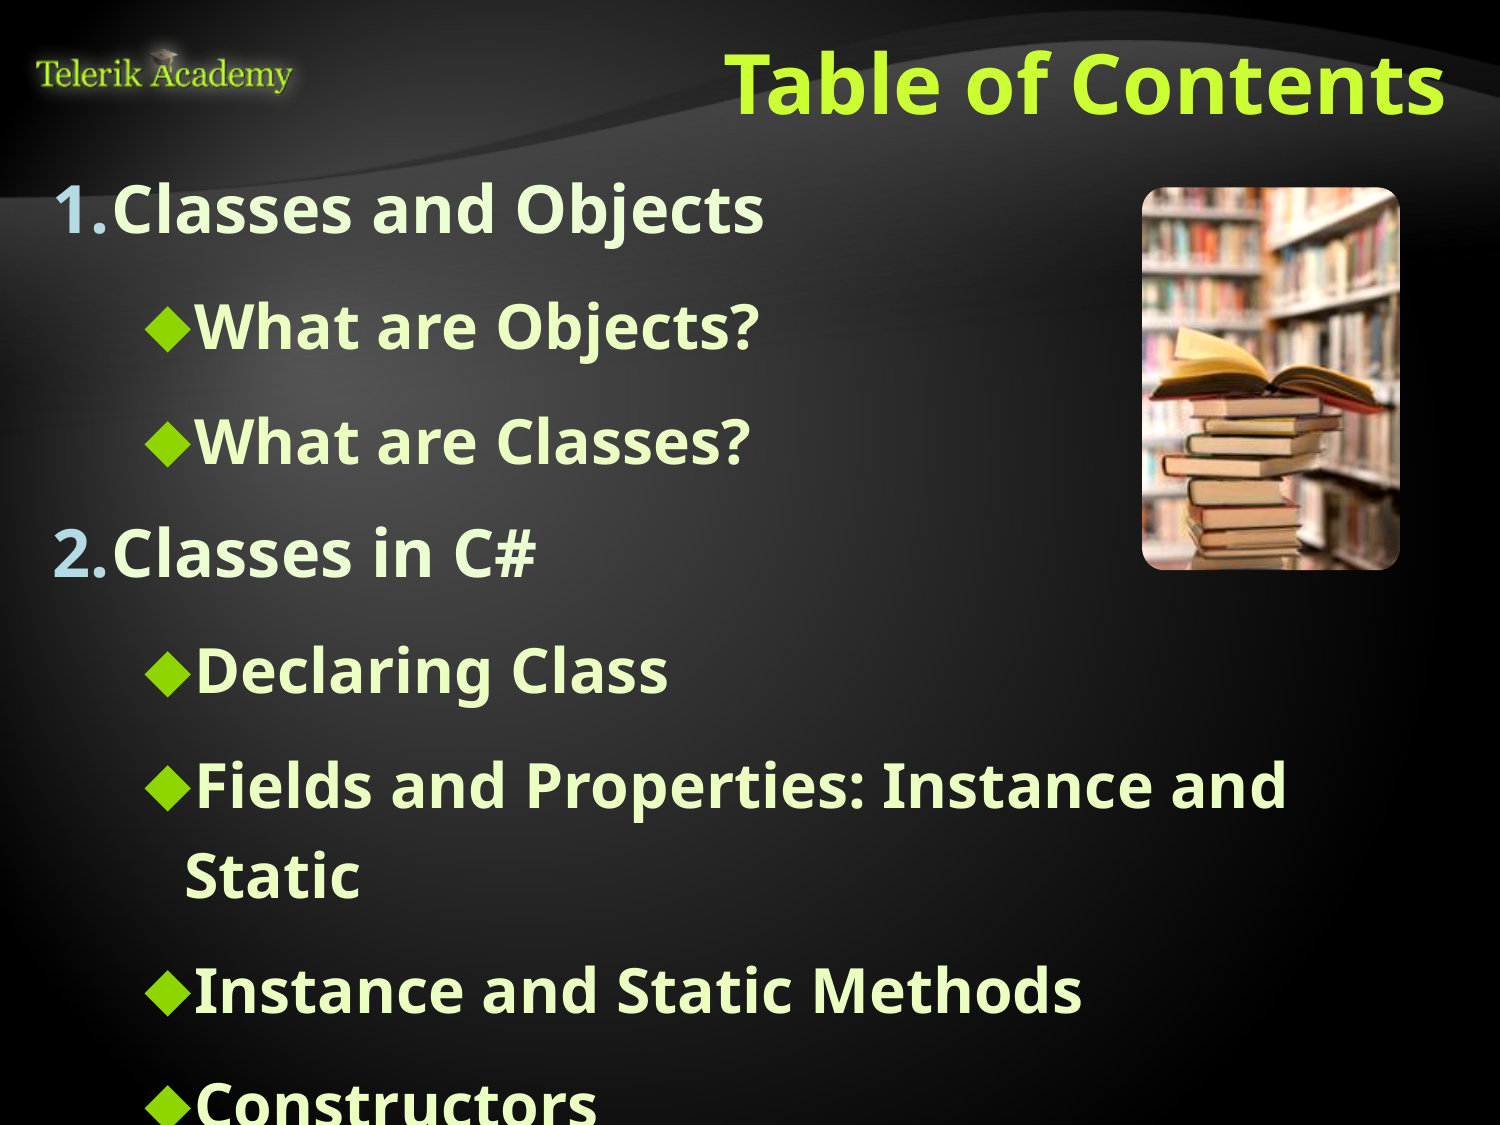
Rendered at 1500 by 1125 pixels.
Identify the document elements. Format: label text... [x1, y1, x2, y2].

picture [1141, 187, 1401, 571]
picture [0, 0, 1500, 1125]
picture [24, 37, 300, 108]
title Table of Contents [300, 12, 1463, 149]
list Classes and Objects What are Objects? What are Classes? Classes in C# Declaring Class Fields and Properties: Instance and Static Instance and Static Methods Constructors Enumerations [37, 149, 1463, 1100]
